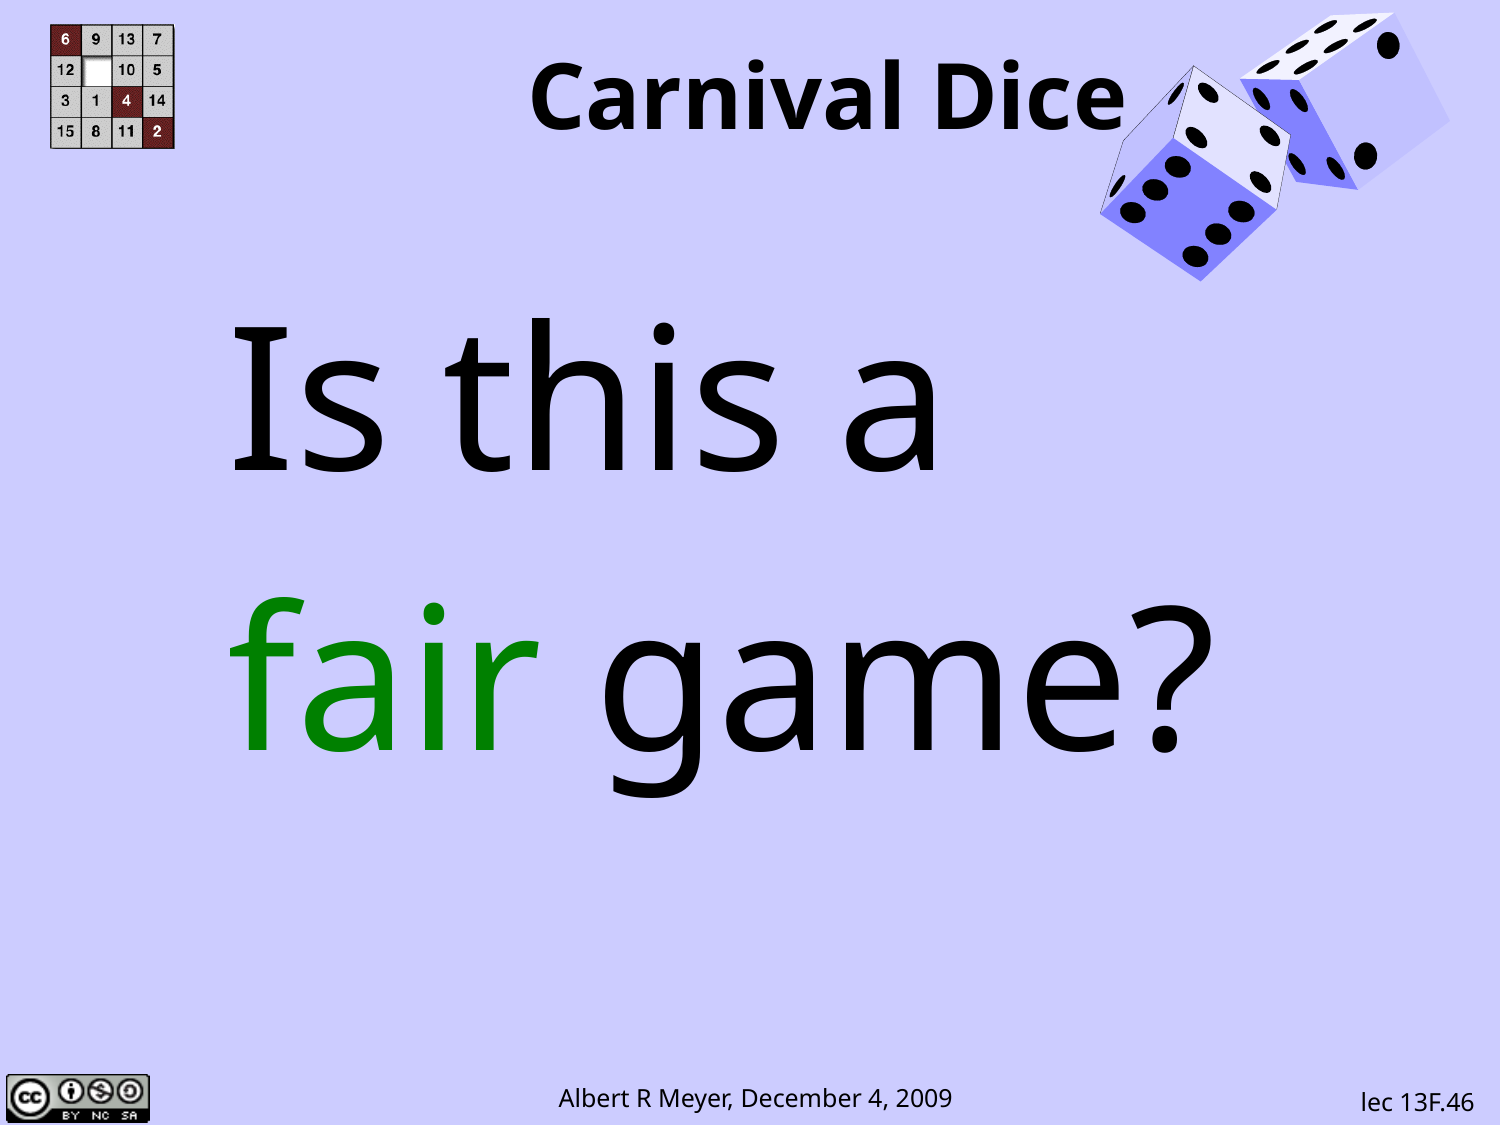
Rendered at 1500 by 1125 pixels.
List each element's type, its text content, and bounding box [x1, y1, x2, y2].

slide_number lec 13F.46 [1239, 1078, 1491, 1120]
picture [1099, 12, 1451, 282]
picture [6, 1074, 150, 1123]
picture [50, 24, 175, 149]
title Carnival Dice [230, 36, 1094, 150]
list Is this a fair game? [212, 262, 1288, 851]
